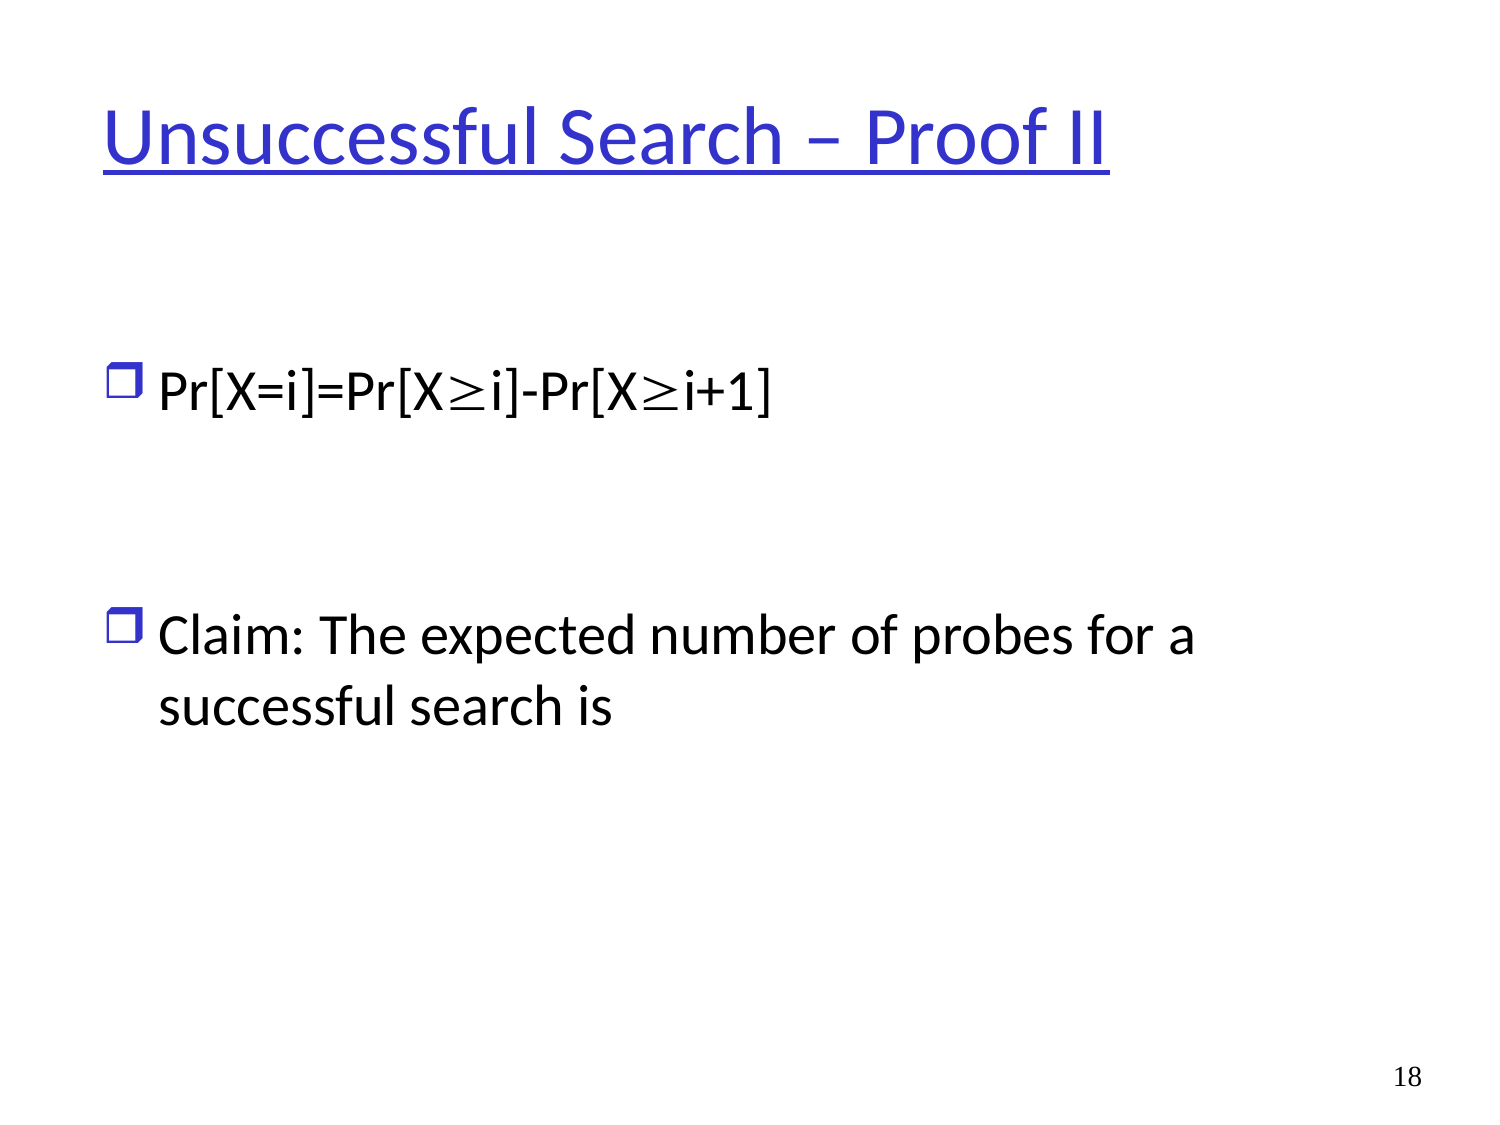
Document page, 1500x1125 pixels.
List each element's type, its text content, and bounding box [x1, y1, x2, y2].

slide_number 18 [1362, 1050, 1438, 1125]
title Unsuccessful Search – Proof II [87, 37, 1363, 225]
